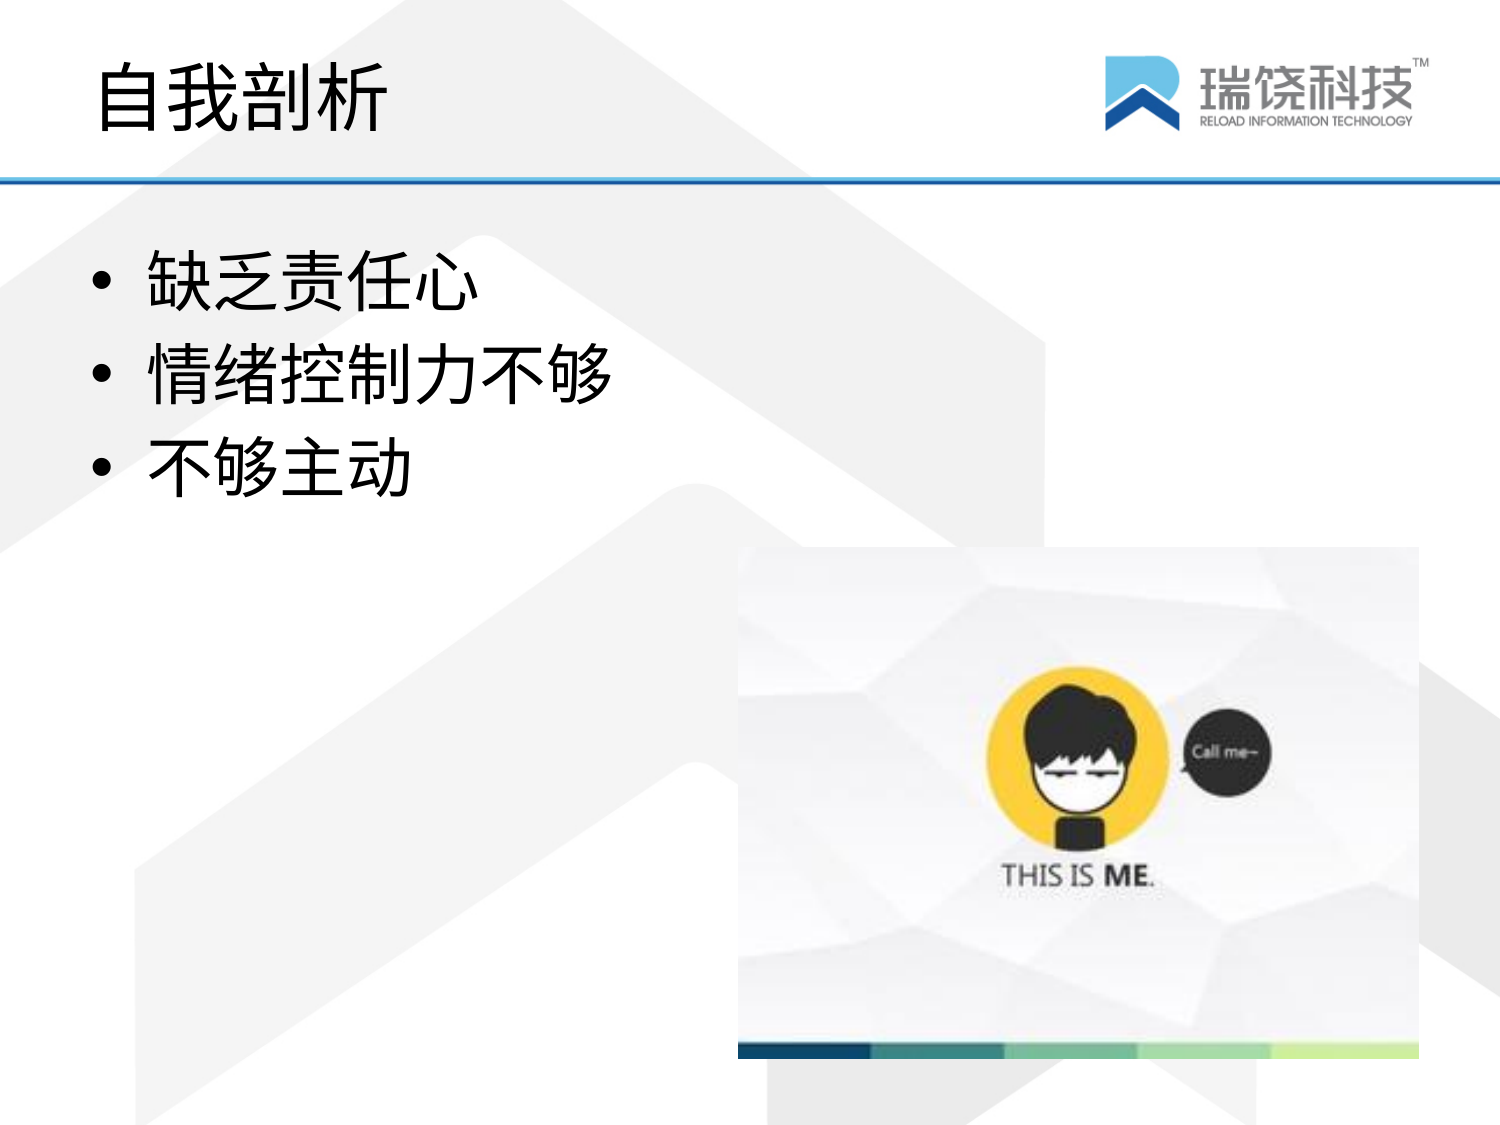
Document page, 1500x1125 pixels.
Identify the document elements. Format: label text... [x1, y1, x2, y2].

title 自我剖析 [74, 18, 1426, 173]
picture [0, 0, 1500, 1125]
list 缺乏责任心 情绪控制力不够 不够主动 [74, 231, 1426, 1006]
